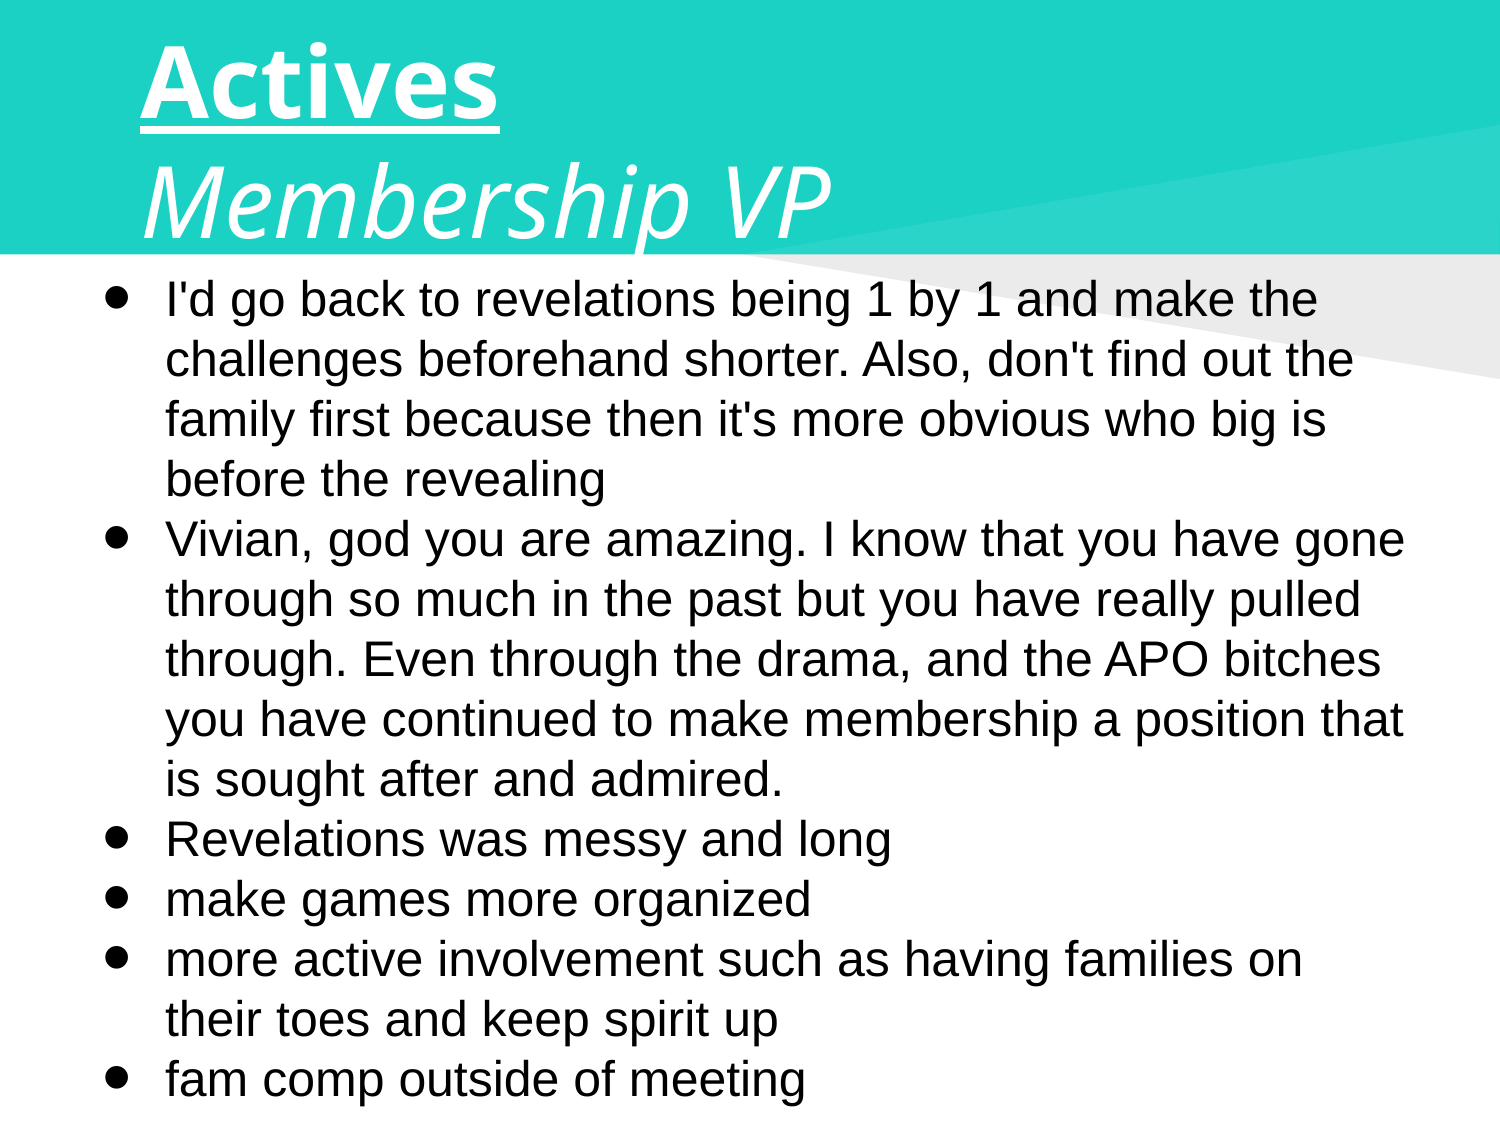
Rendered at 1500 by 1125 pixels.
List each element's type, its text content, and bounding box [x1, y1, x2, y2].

list I'd go back to revelations being 1 by 1 and make the challenges beforehand shorter. Also, don't find out the family first because then it's more obvious who big is before the revealing Vivian, god you are amazing. I know that you have gone through so much in the past but you have really pulled through. Even through the drama, and the APO bitches you have continued to make membership a position that is sought after and admired. Revelations was messy and long make games more organized more active involvement such as having families on their toes and keep spirit up fam comp outside of meeting [75, 251, 1425, 1067]
title Actives Membership VP [75, 45, 1425, 233]
